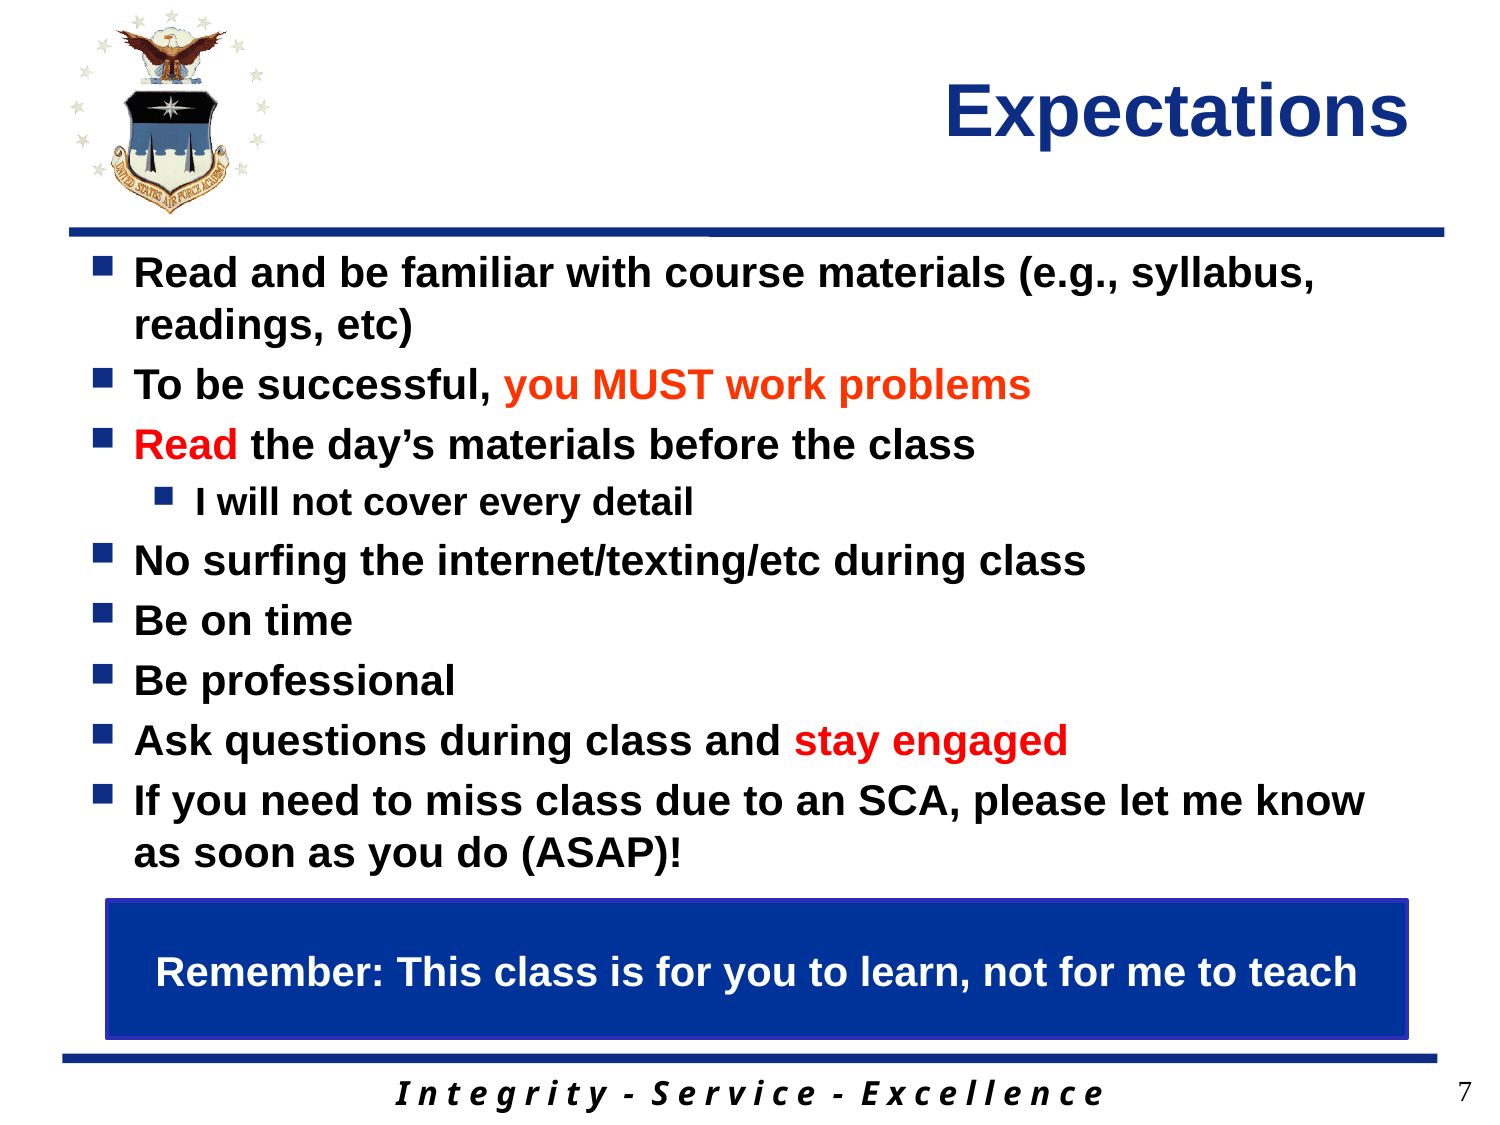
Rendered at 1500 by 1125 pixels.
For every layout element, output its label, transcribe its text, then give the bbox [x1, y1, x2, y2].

list Read and be familiar with course materials (e.g., syllabus, readings, etc) To be successful, you MUST work problems Read the day’s materials before the class I will not cover every detail No surfing the internet/texting/etc during class Be on time Be professional Ask questions during class and stay engaged If you need to miss class due to an SCA, please let me know as soon as you do (ASAP)! [75, 237, 1425, 888]
slide_number 7 [1137, 1064, 1488, 1125]
picture [63, 0, 275, 222]
title Expectations [313, 12, 1426, 200]
text_box Remember: This class is for you to learn, not for me to teach [105, 898, 1409, 1040]
